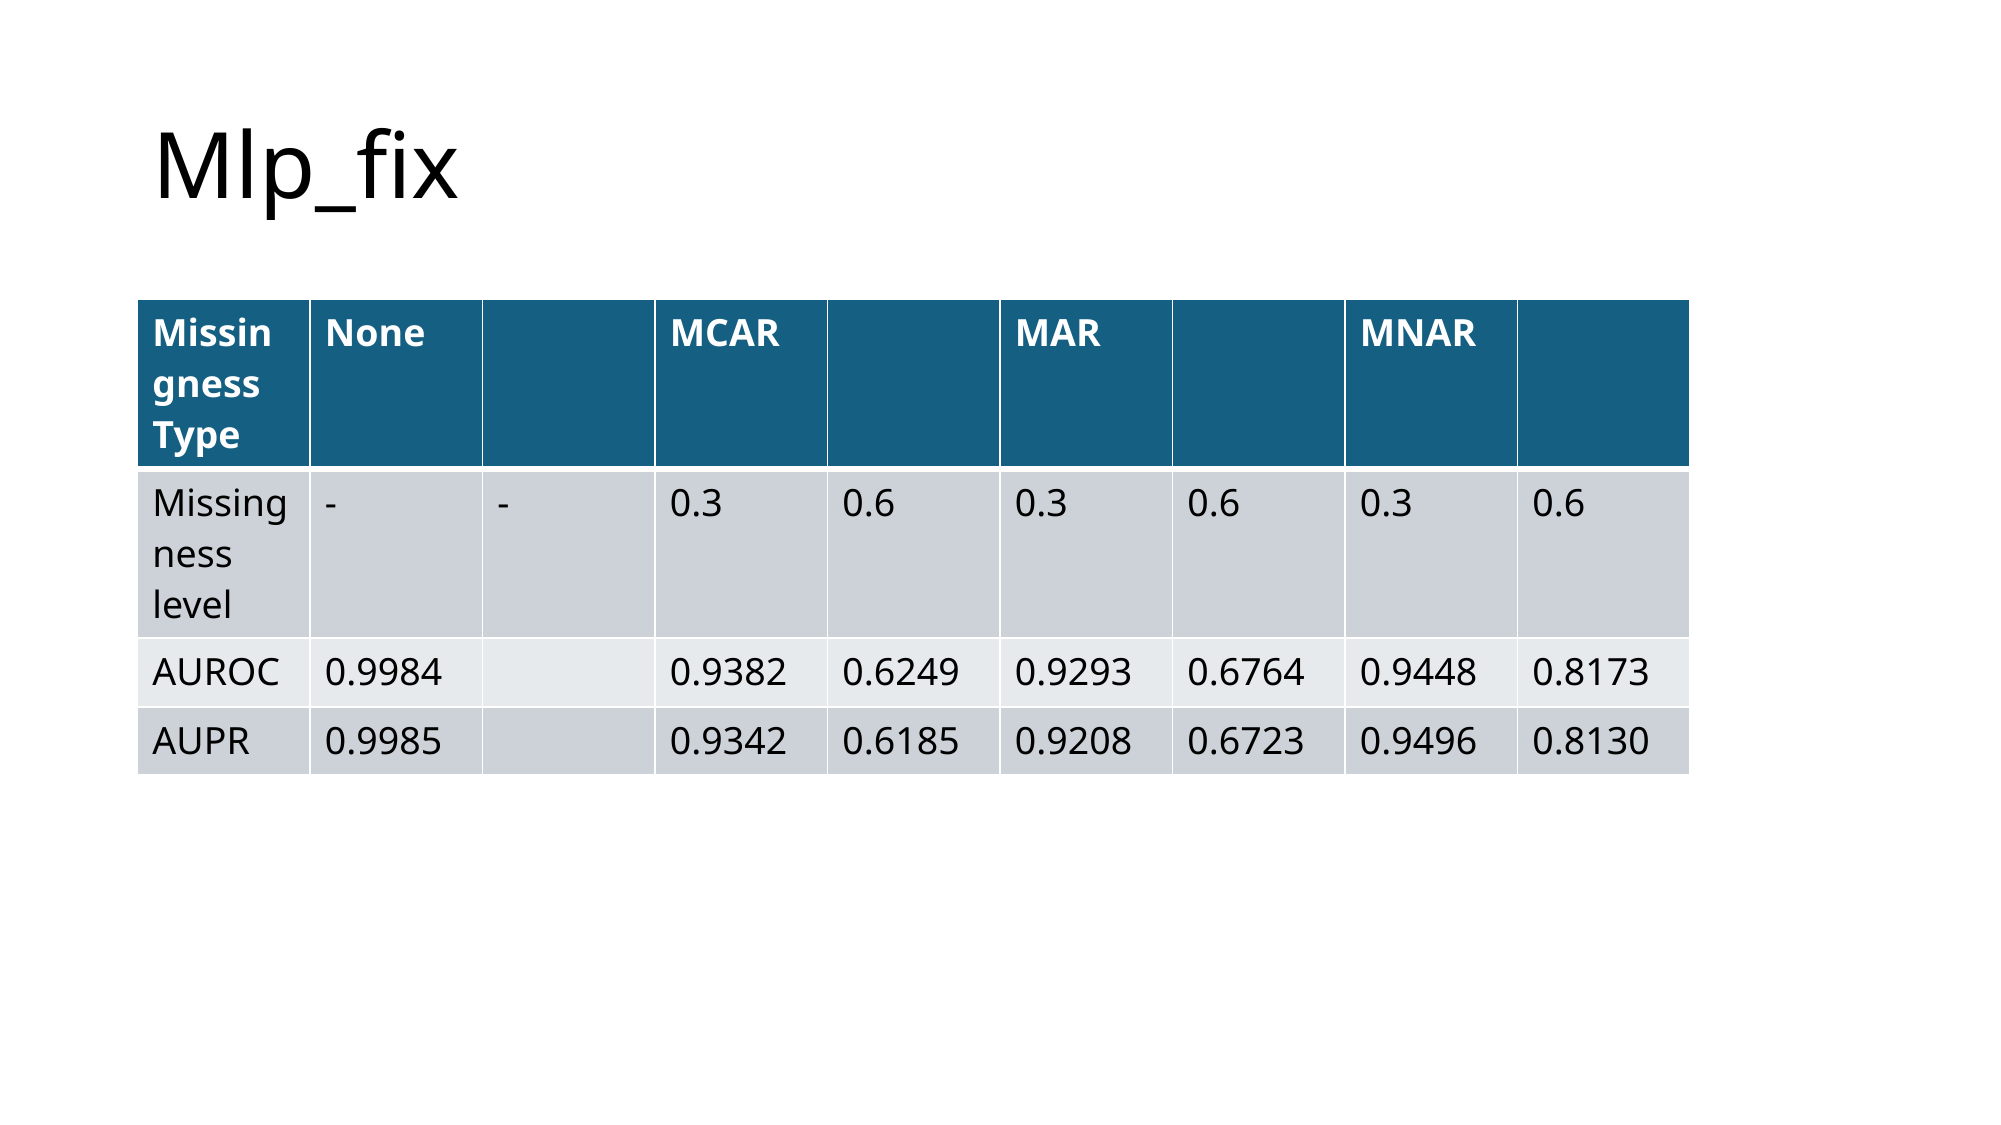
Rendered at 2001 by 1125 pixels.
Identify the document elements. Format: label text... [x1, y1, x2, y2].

table_cell 0.8130 [1518, 708, 1689, 774]
table_header None [311, 300, 482, 466]
table_header MAR [1001, 300, 1172, 466]
table_cell AUPR [138, 708, 309, 774]
table_cell 0.9342 [656, 708, 827, 774]
table_header MCAR [656, 300, 827, 466]
table_cell 0.9496 [1346, 708, 1517, 774]
table_cell [483, 639, 654, 706]
table_cell - [311, 472, 482, 637]
table_header [483, 300, 654, 466]
table_cell 0.6185 [828, 708, 999, 774]
table_cell 0.3 [656, 472, 827, 637]
table_header [1173, 300, 1344, 466]
table_cell 0.8173 [1518, 639, 1689, 706]
table_cell 0.9382 [656, 639, 827, 706]
table_cell 0.6249 [828, 639, 999, 706]
table_header MNAR [1346, 300, 1517, 466]
table_cell 0.9448 [1346, 639, 1517, 706]
table_cell 0.6764 [1173, 639, 1344, 706]
table_cell 0.6723 [1173, 708, 1344, 774]
table_cell 0.6 [828, 472, 999, 637]
table_cell 0.9208 [1001, 708, 1172, 774]
table_cell AUROC [138, 639, 309, 706]
title Mlp_fix [137, 59, 1863, 278]
table_header Missingness Type [138, 300, 309, 466]
table_cell [483, 708, 654, 774]
table_header [1518, 300, 1689, 466]
table_cell 0.3 [1001, 472, 1172, 637]
table_cell 0.9293 [1001, 639, 1172, 706]
table_cell 0.6 [1518, 472, 1689, 637]
table_cell 0.6 [1173, 472, 1344, 637]
table_cell 0.3 [1346, 472, 1517, 637]
table_header [828, 300, 999, 466]
table_cell - [483, 472, 654, 637]
table_cell 0.9985 [311, 708, 482, 774]
table_cell 0.9984 [311, 639, 482, 706]
table_cell Missingness level [138, 472, 309, 637]
